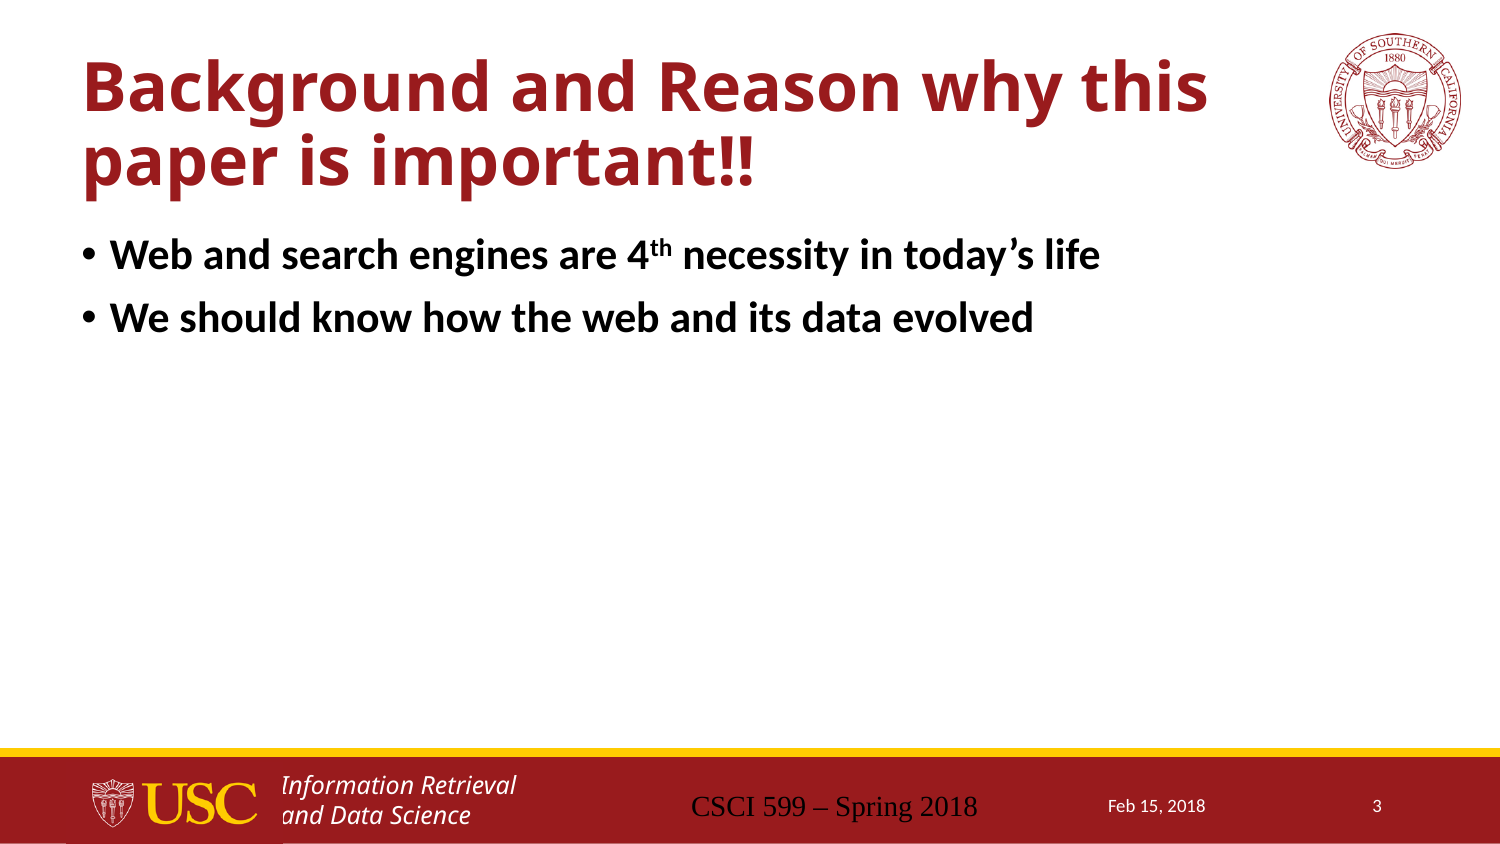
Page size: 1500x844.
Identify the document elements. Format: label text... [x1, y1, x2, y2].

title Background and Reason why this paper is important!! [66, 44, 1397, 208]
picture [66, 762, 283, 844]
picture [1329, 33, 1461, 169]
footer CSCI 599 – Spring 2018 [621, 782, 1048, 827]
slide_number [1093, 782, 1308, 827]
list Web and search engines are 4th necessity in today’s life We should know how the web and its data evolved [66, 224, 1397, 755]
slide_number 3 [1319, 782, 1397, 827]
